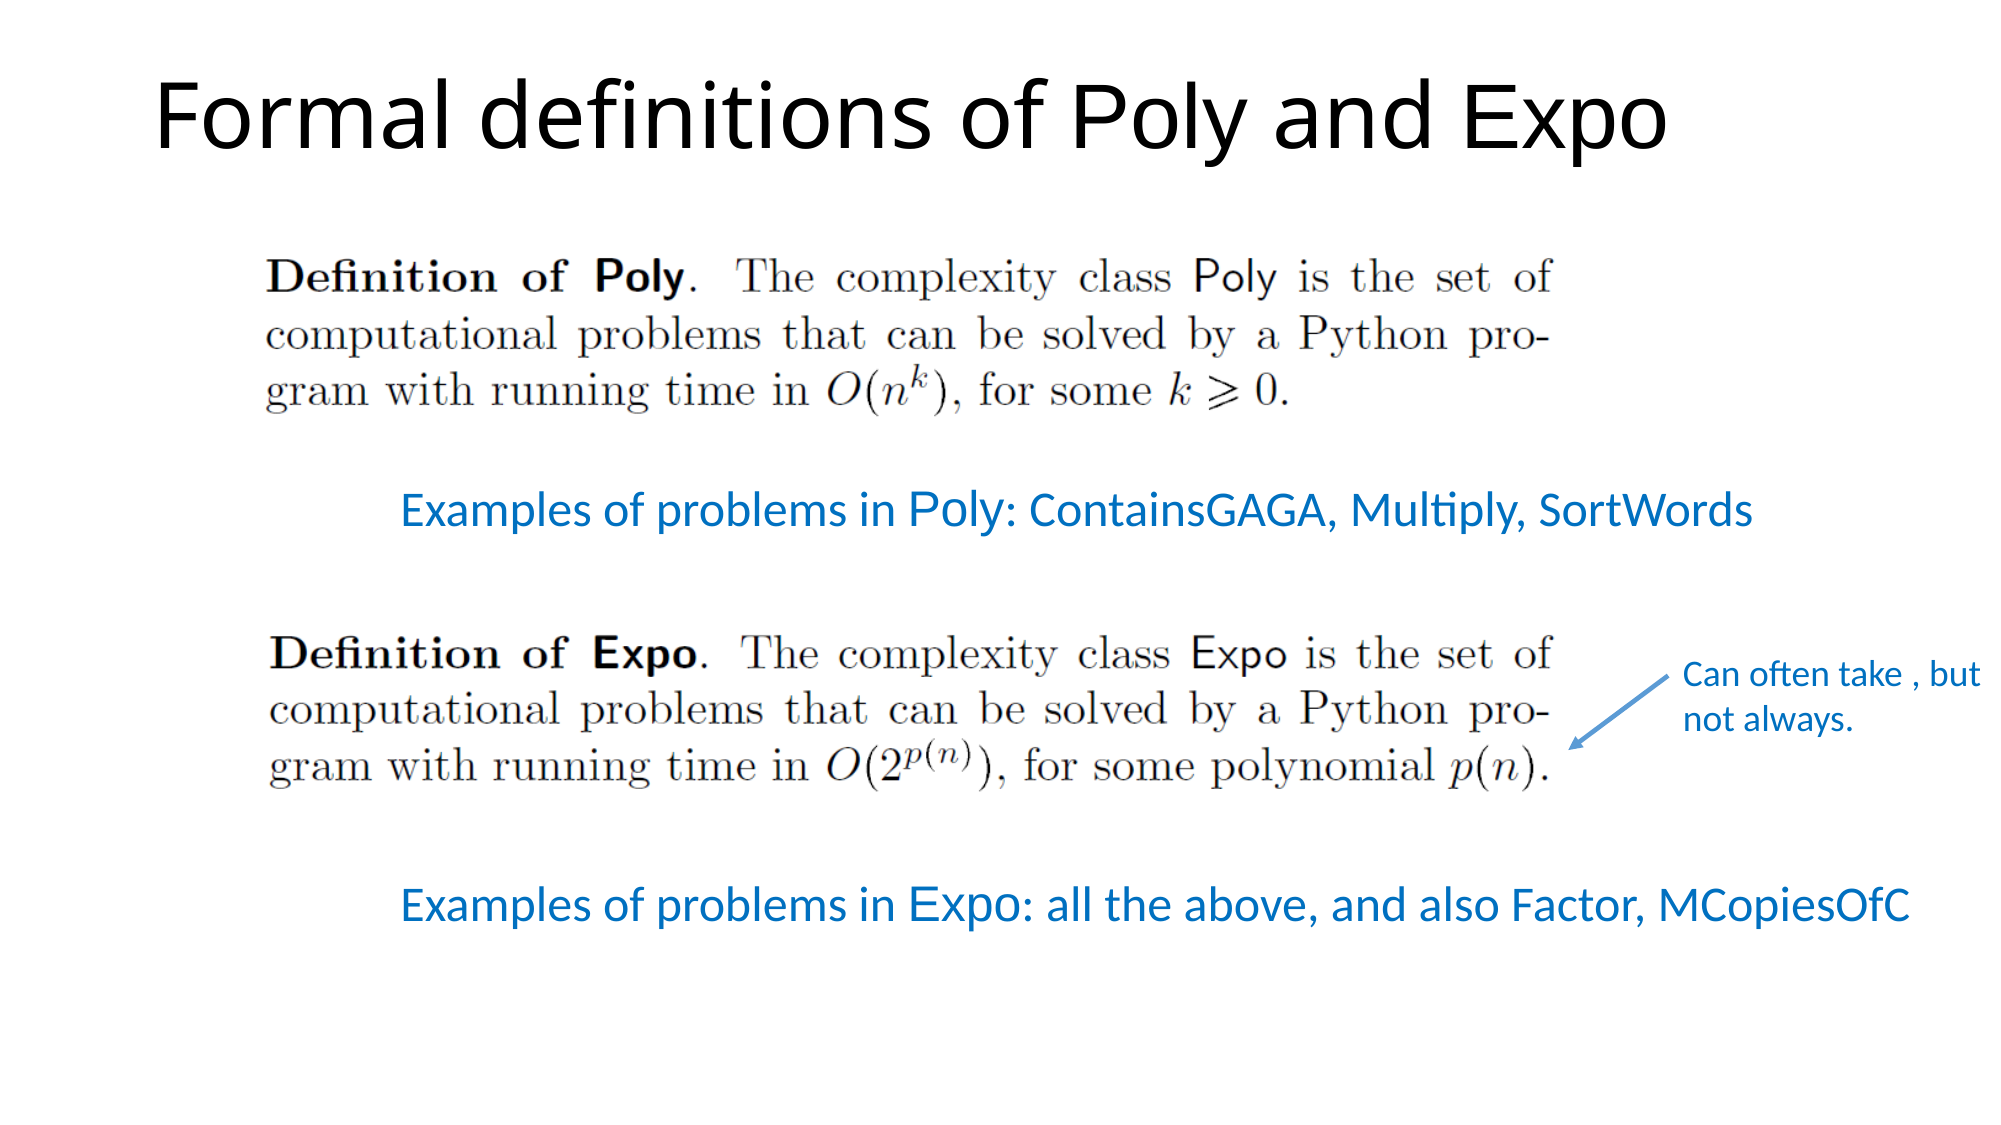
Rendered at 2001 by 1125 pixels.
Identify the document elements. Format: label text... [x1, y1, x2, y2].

picture [258, 629, 1569, 806]
title Formal definitions of Poly and Expo [137, 59, 1863, 178]
picture [258, 252, 1569, 425]
text_box Examples of problems in Expo: all the above, and also Factor, MCopiesOfC [385, 863, 1926, 939]
text_box Examples of problems in Poly: ContainsGAGA, Multiply, SortWords [385, 468, 1769, 544]
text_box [1568, 675, 1669, 751]
